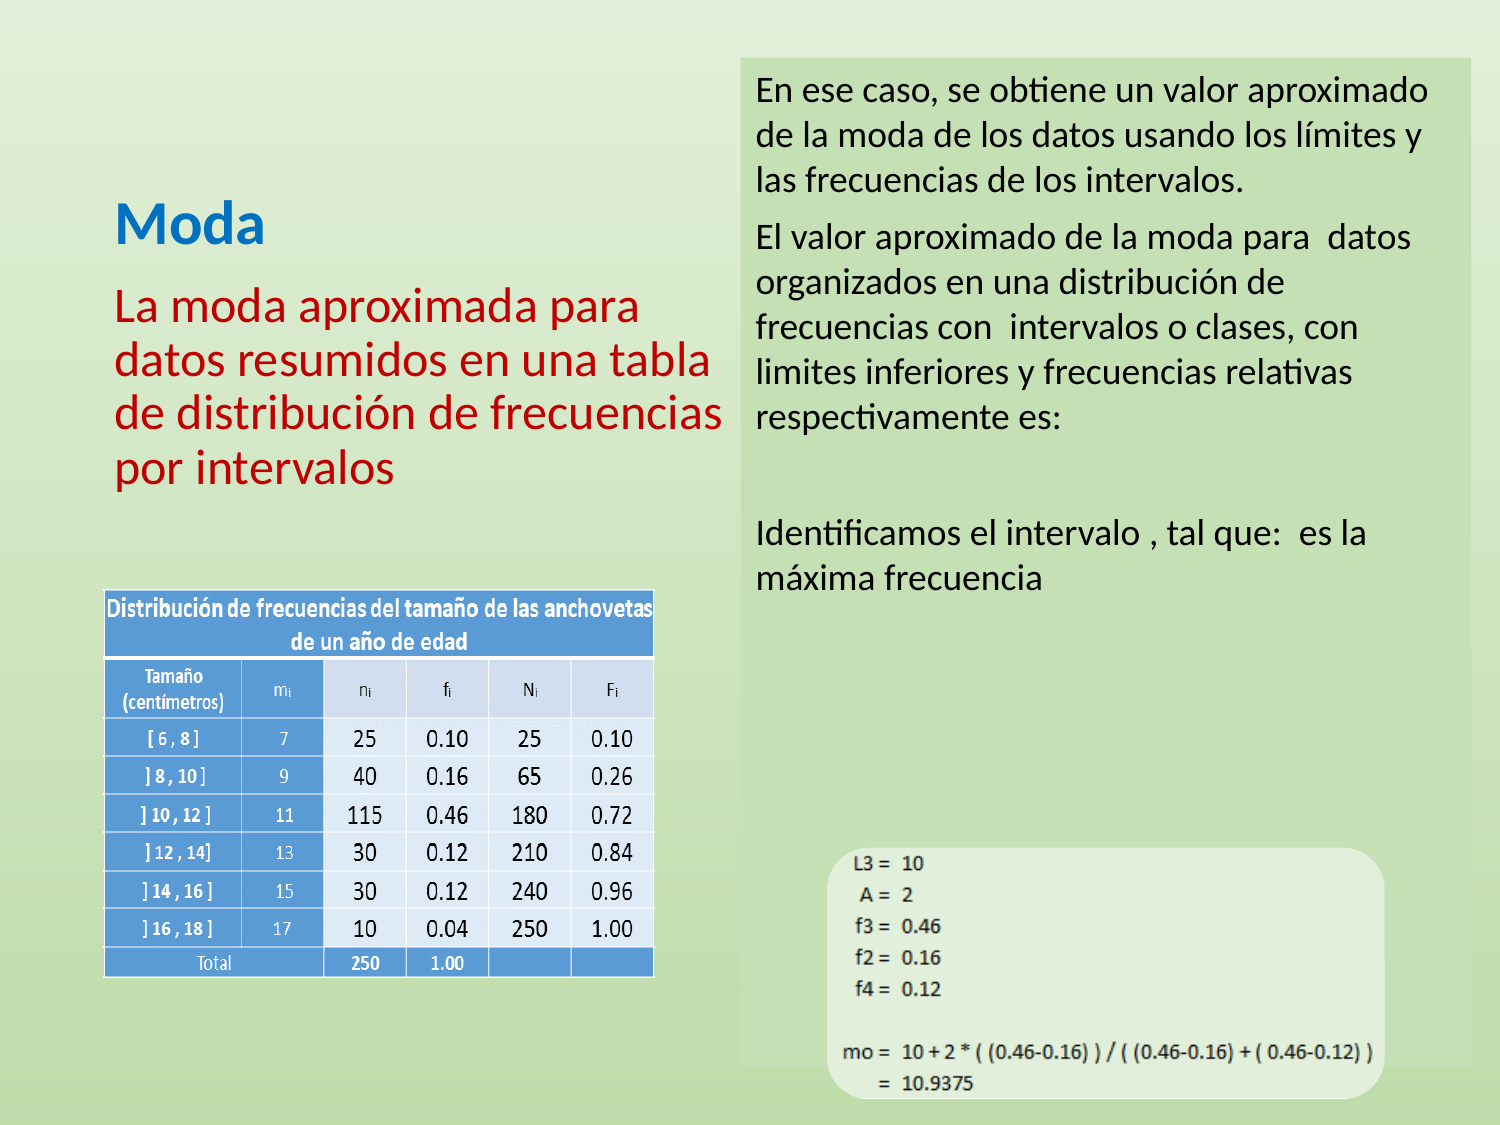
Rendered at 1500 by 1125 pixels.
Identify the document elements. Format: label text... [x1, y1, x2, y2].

text_box Moda La moda aproximada para datos resumidos en una tabla de distribución de frecuencias por intervalos [103, 185, 741, 721]
picture [826, 847, 1385, 1100]
picture [103, 583, 656, 989]
